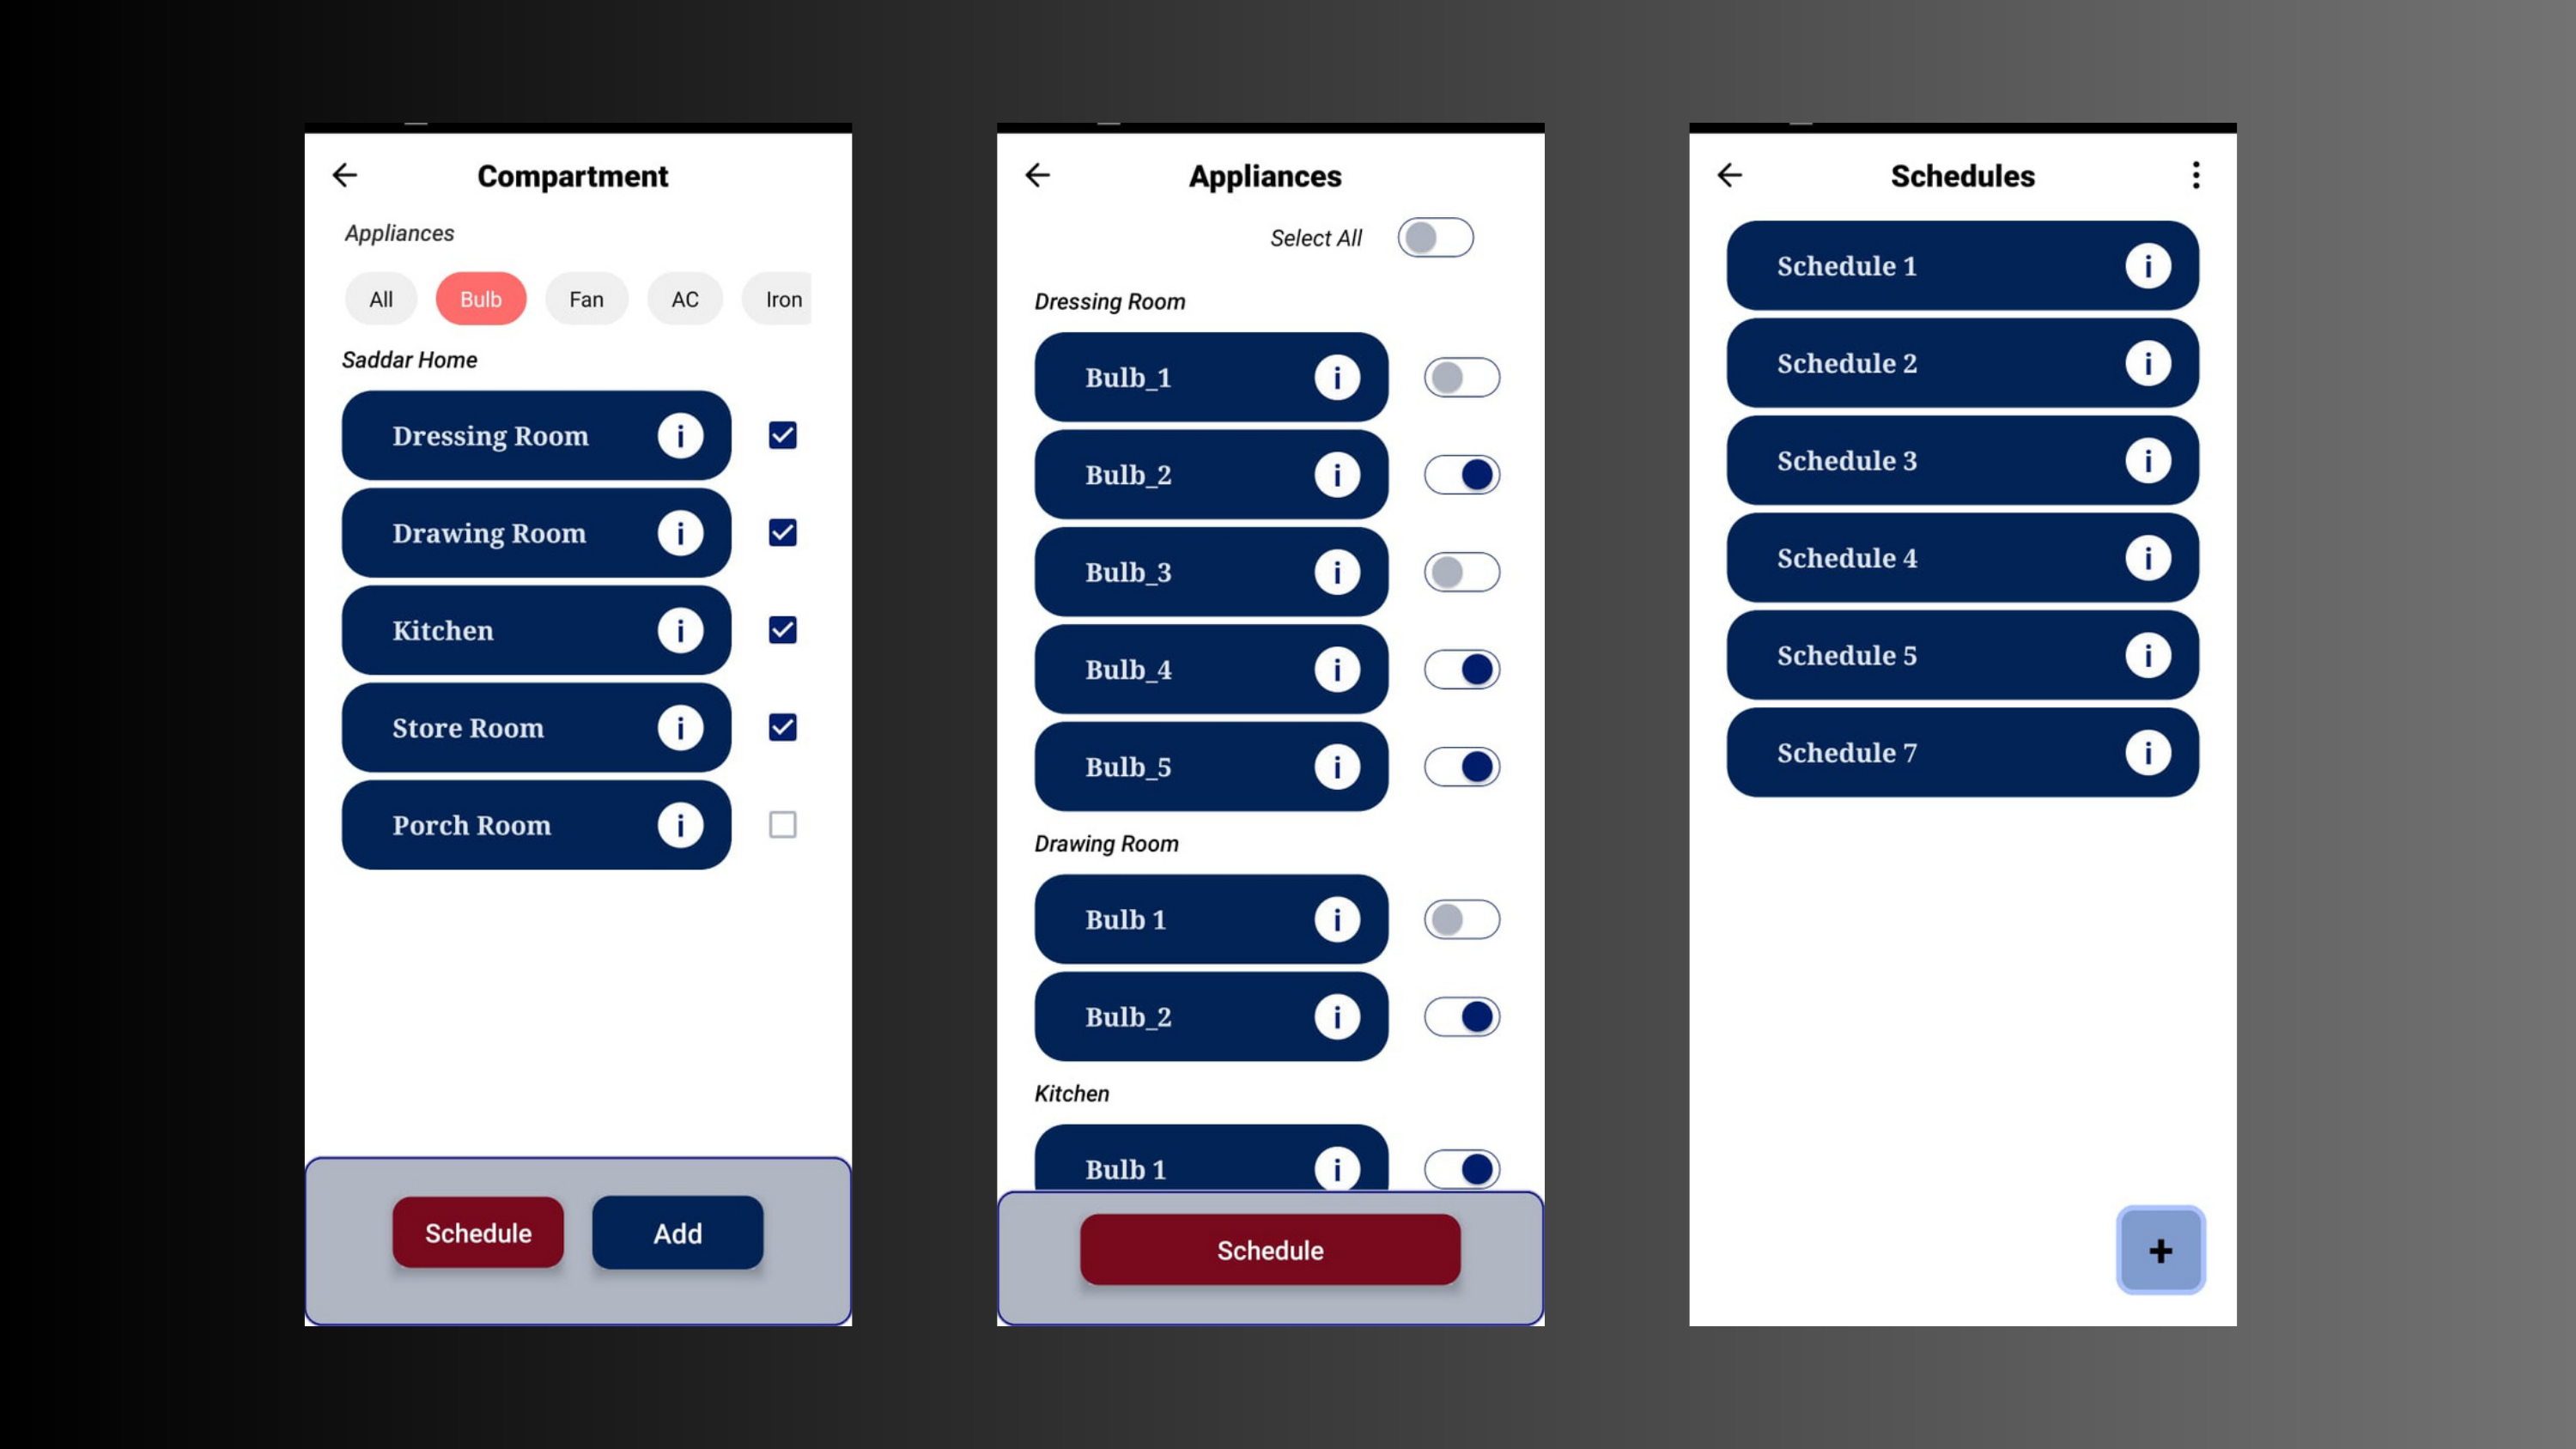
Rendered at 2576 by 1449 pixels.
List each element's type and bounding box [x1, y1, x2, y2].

text_box [1689, 123, 2238, 1326]
text_box [304, 123, 853, 1326]
text_box [997, 123, 1545, 1326]
